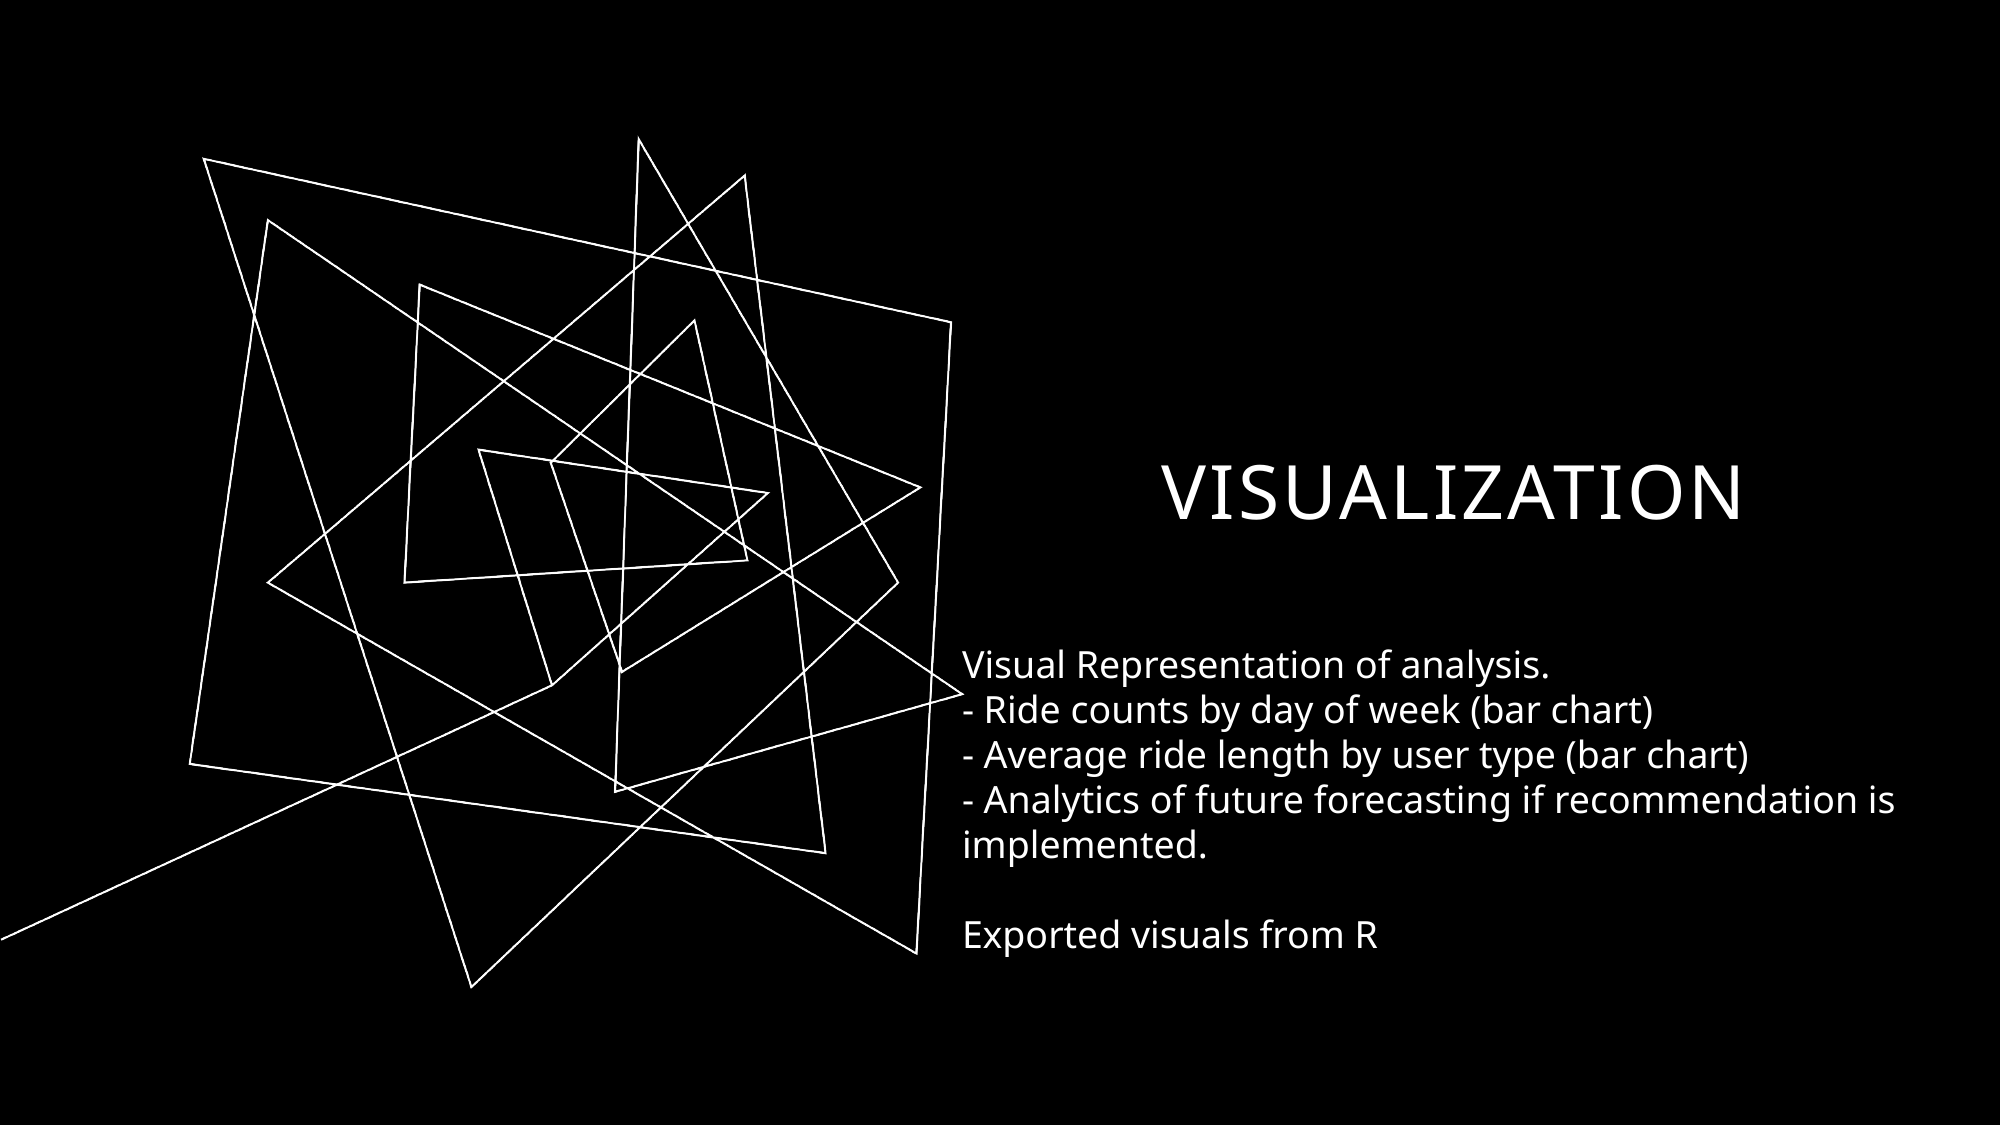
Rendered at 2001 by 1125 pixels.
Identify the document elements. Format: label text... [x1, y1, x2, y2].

title Visualization [1146, 66, 1833, 633]
text_box Visual Representation of analysis. - Ride counts by day of week (bar chart) - Average ride length by user type (bar chart) - Analytics of future forecasting if recommendation is implemented. Exported visuals from R [947, 633, 1963, 964]
picture [0, 135, 965, 989]
